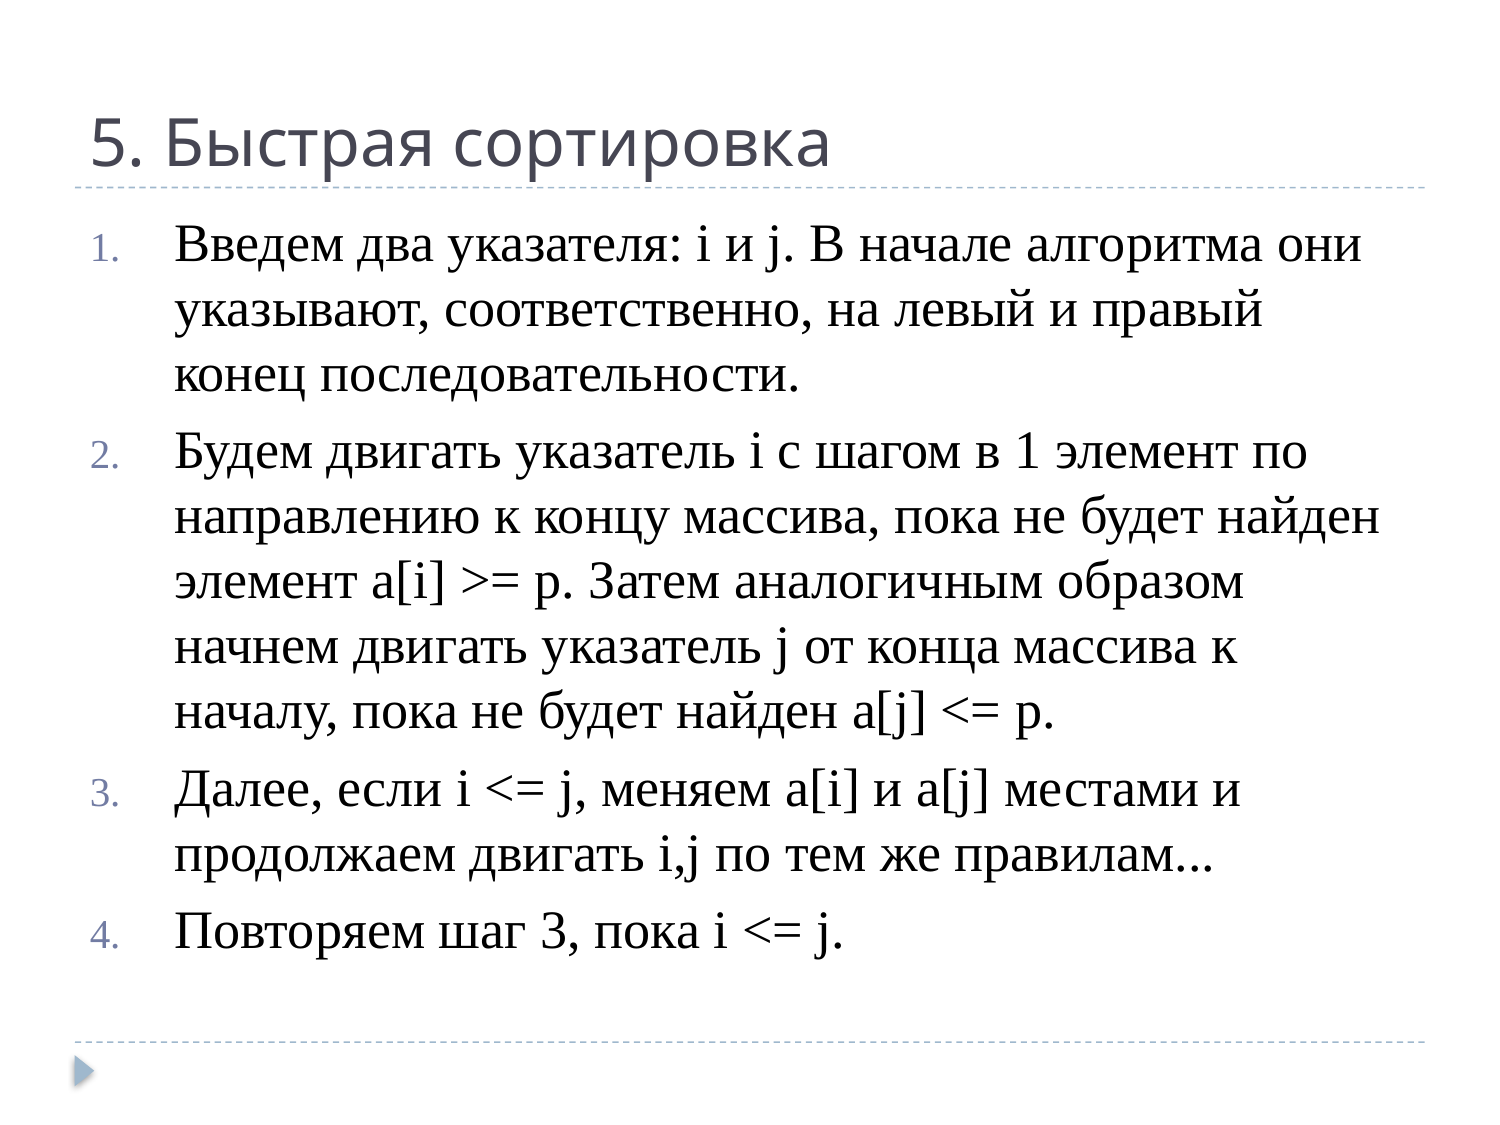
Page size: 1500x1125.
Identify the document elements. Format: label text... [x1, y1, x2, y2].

list Введем два указателя: i и j. В начале алгоритма они указывают, соответственно, на левый и правый конец последовательности. Будем двигать указатель i с шагом в 1 элемент по направлению к концу массива, пока не будет найден элемент a[i] >= p. Затем аналогичным образом начнем двигать указатель j от конца массива к началу, пока не будет найден a[j] <= p. Далее, если i <= j, меняем a[i] и a[j] местами и продолжаем двигать i,j по тем же правилам... Повторяем шаг 3, пока i <= j. [75, 200, 1425, 1010]
title 5. Быстрая сортировка [75, 24, 1425, 188]
